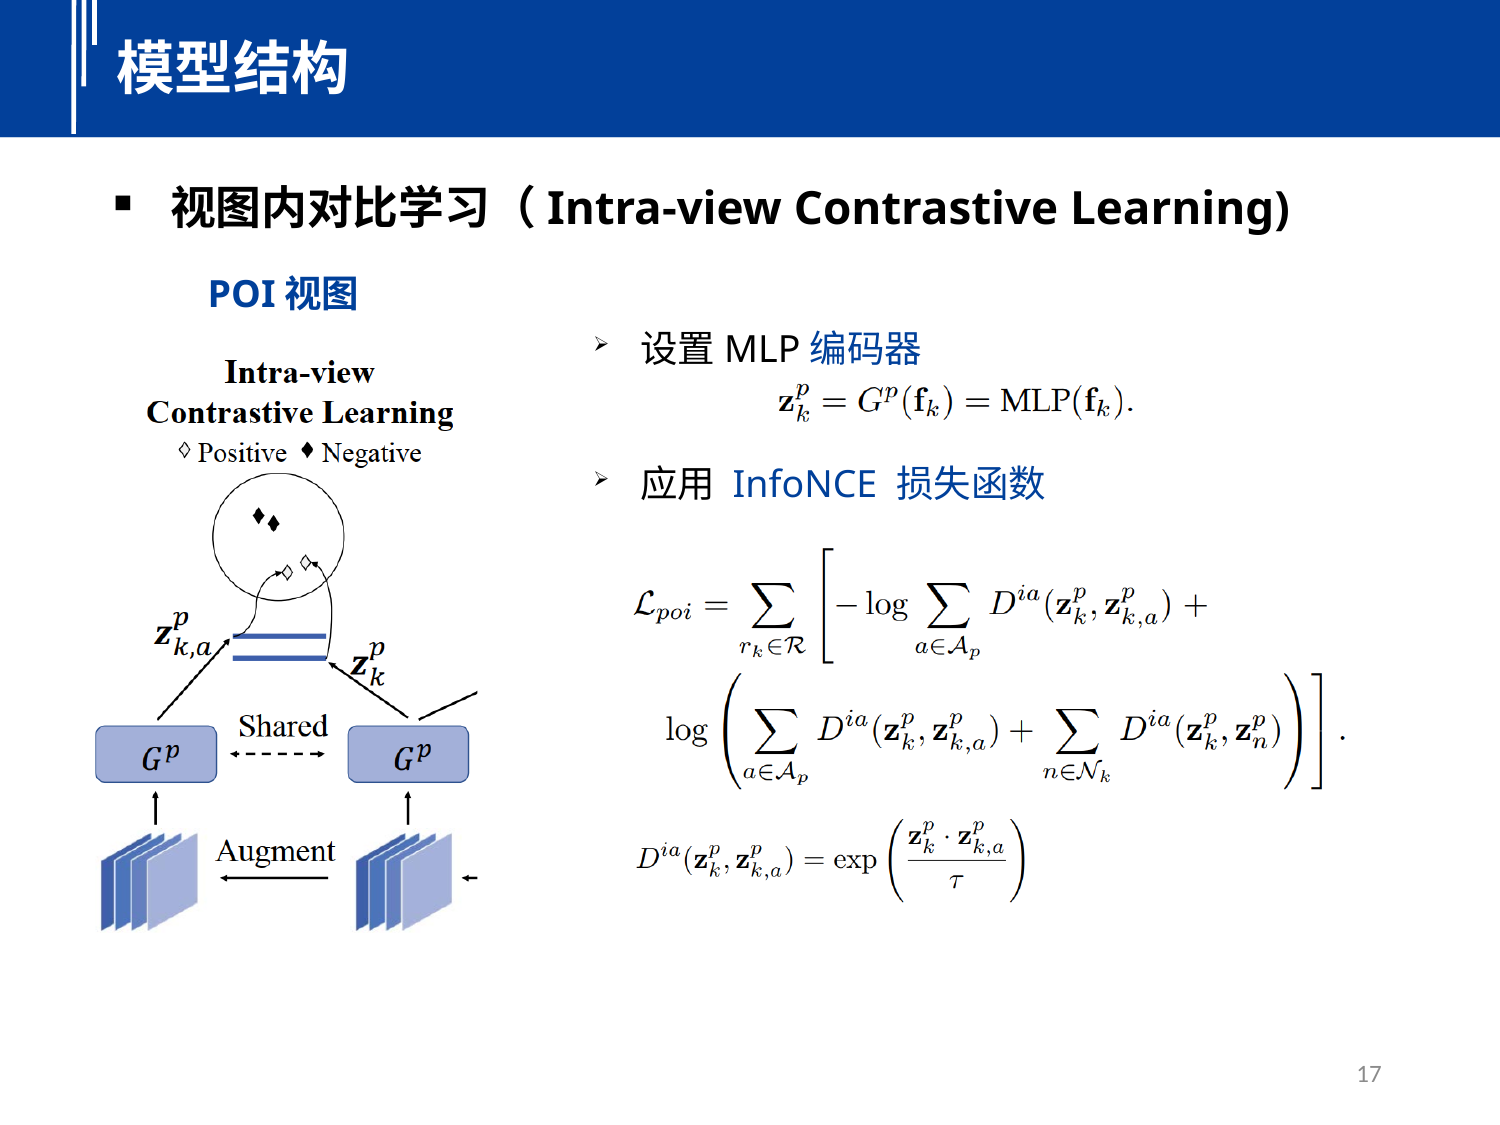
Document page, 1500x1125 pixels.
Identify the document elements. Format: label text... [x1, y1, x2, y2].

picture [70, 329, 478, 969]
picture [622, 538, 1352, 799]
text_box 视图内对比学习（Intra-view Contrastive Learning) [99, 171, 1306, 241]
picture [749, 365, 1146, 441]
text_box POI视图 [192, 262, 375, 323]
picture [622, 810, 1031, 913]
text_box [0, 0, 1500, 138]
slide_number 17 [1059, 1042, 1397, 1103]
text_box 模型结构 [102, 23, 1500, 109]
